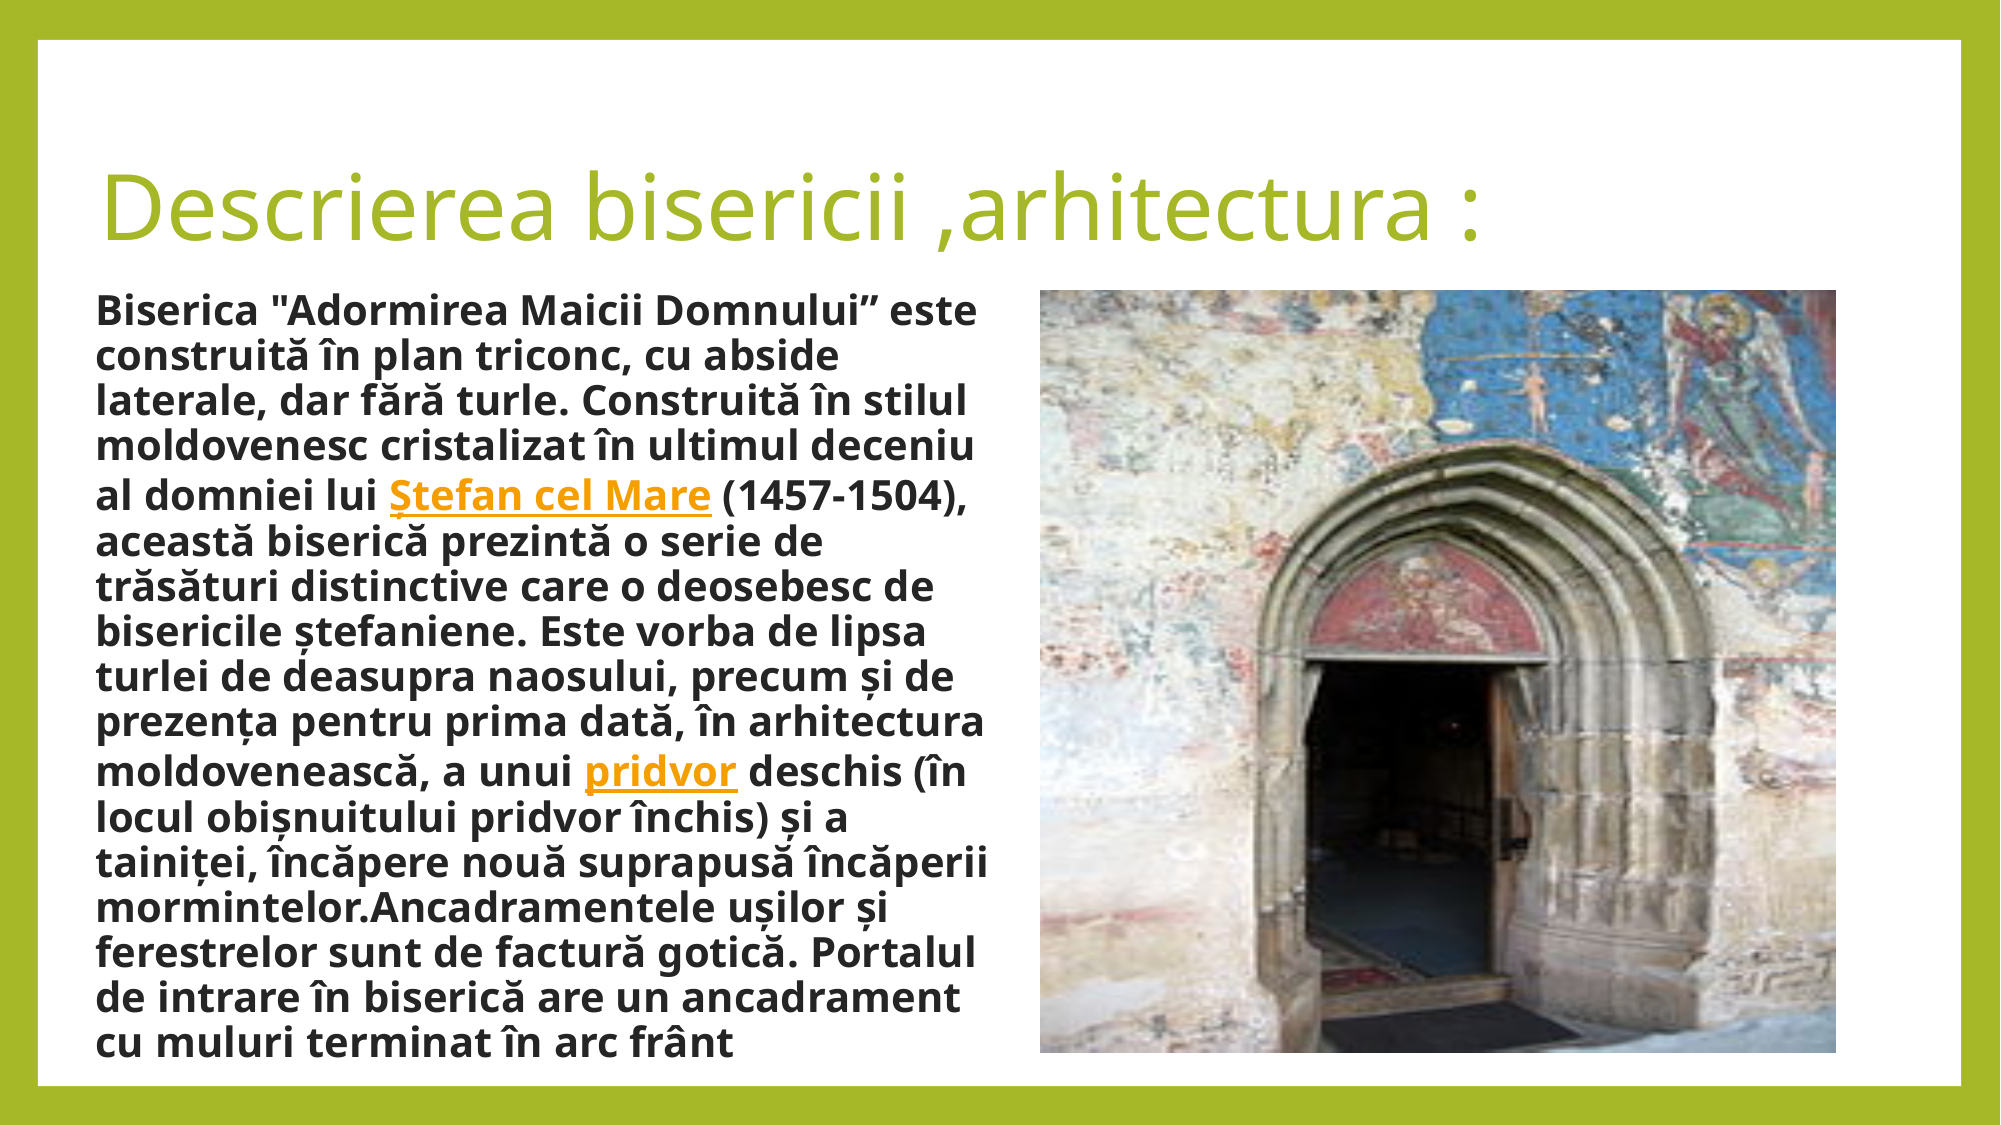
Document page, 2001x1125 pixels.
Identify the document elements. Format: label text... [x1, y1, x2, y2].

title Descrierea bisericii ,arhitectura : [84, 99, 1808, 323]
list Biserica "Adormirea Maicii Domnului” este construită în plan triconc, cu abside laterale, dar fără turle. Construită în stilul moldovenesc cristalizat în ultimul deceniu al domniei lui Ștefan cel Mare (1457-1504), această biserică prezintă o serie de trăsături distinctive care o deosebesc de bisericile ștefaniene. Este vorba de lipsa turlei de deasupra naosului, precum și de prezența pentru prima dată, în arhitectura moldovenească, a unui pridvor deschis (în locul obișnuitului pridvor închis) și a tainiței, încăpere nouă suprapusă încăperii mormintelor.Ancadramentele ușilor și ferestrelor sunt de factură gotică. Portalul de intrare în biserică are un ancadrament cu muluri terminat în arc frânt [73, 282, 1012, 1082]
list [1040, 289, 1836, 1053]
